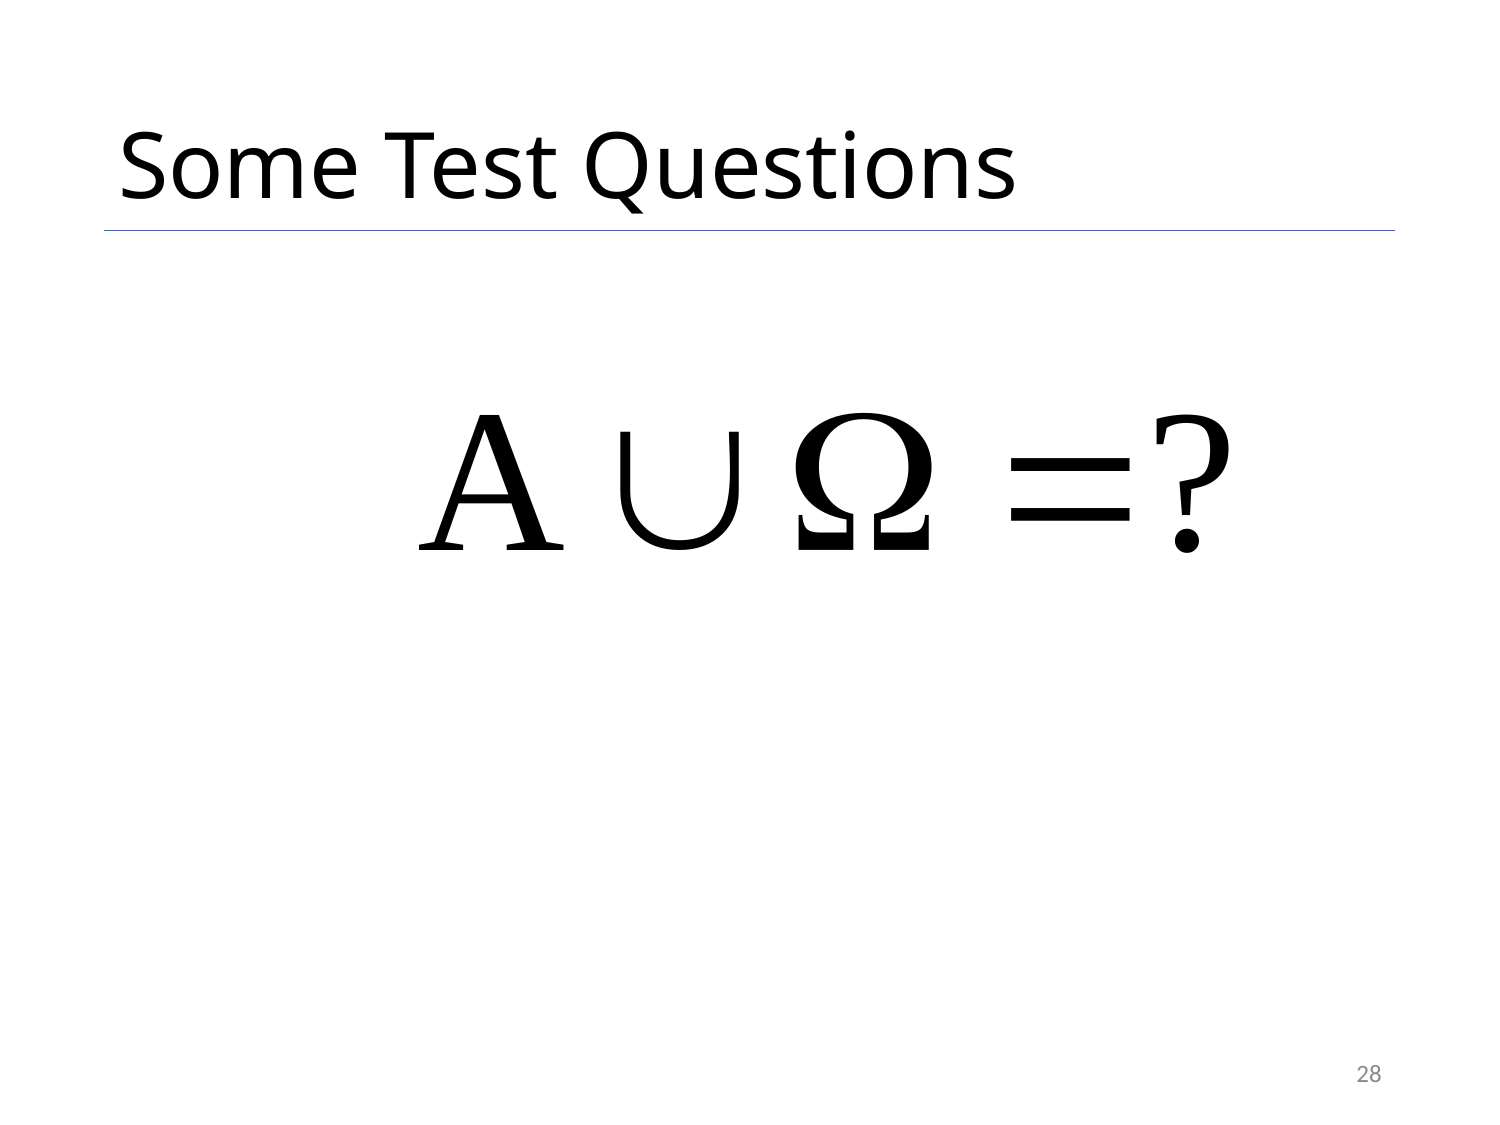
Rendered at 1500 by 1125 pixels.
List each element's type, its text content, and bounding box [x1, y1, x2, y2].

slide_number 28 [1059, 1042, 1397, 1103]
title Some Test Questions [103, 59, 1397, 278]
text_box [406, 396, 1246, 570]
